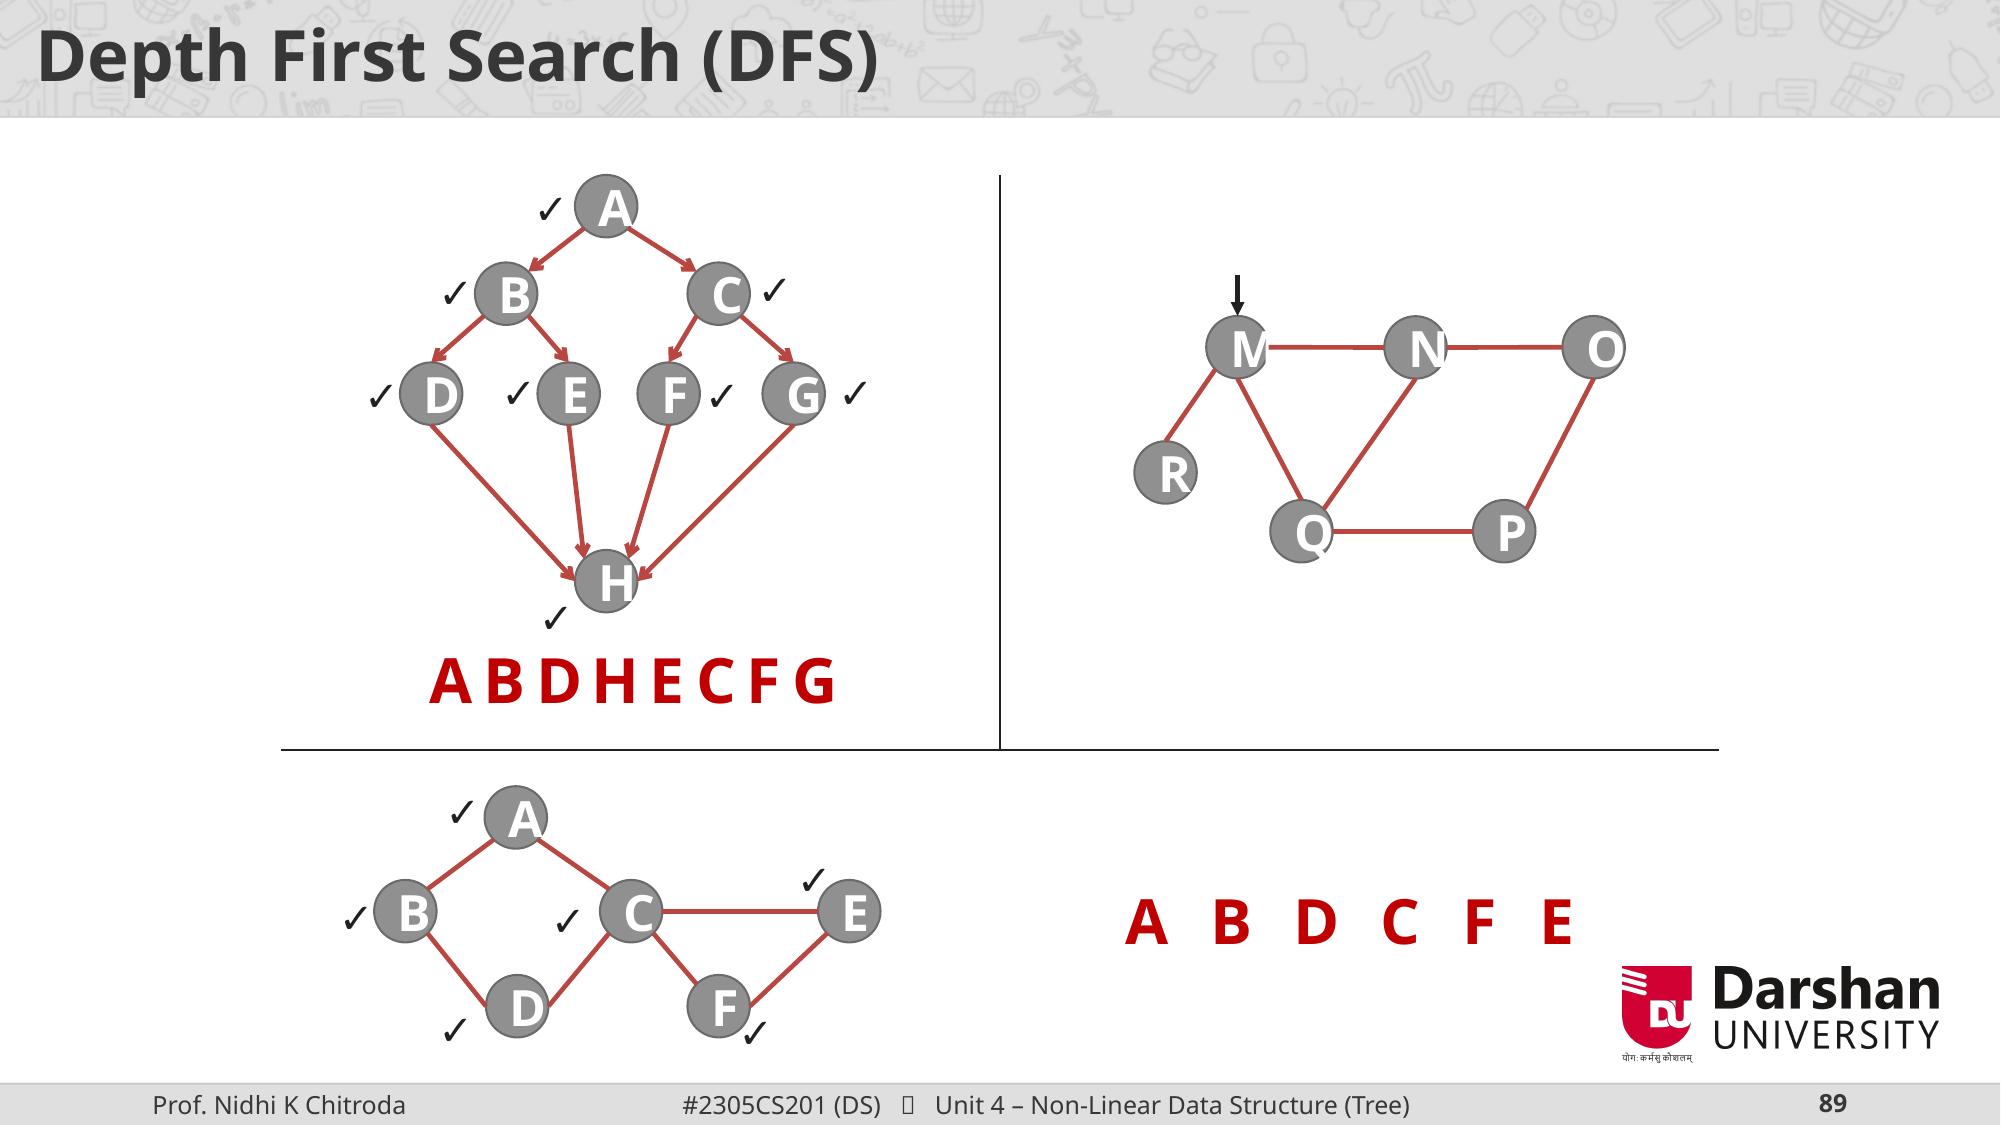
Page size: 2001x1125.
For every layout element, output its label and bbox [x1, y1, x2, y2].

text_box [349, 173, 889, 724]
text_box [1110, 875, 1183, 965]
picture [1622, 966, 1939, 1063]
text_box [1133, 274, 1626, 564]
text_box [1366, 875, 1436, 965]
text_box [1195, 875, 1267, 965]
text_box [1447, 875, 1512, 965]
text_box [281, 174, 1719, 751]
text_box [1278, 875, 1355, 965]
text_box [324, 778, 882, 1065]
text_box [1524, 875, 1590, 965]
title [0, 0, 2000, 117]
